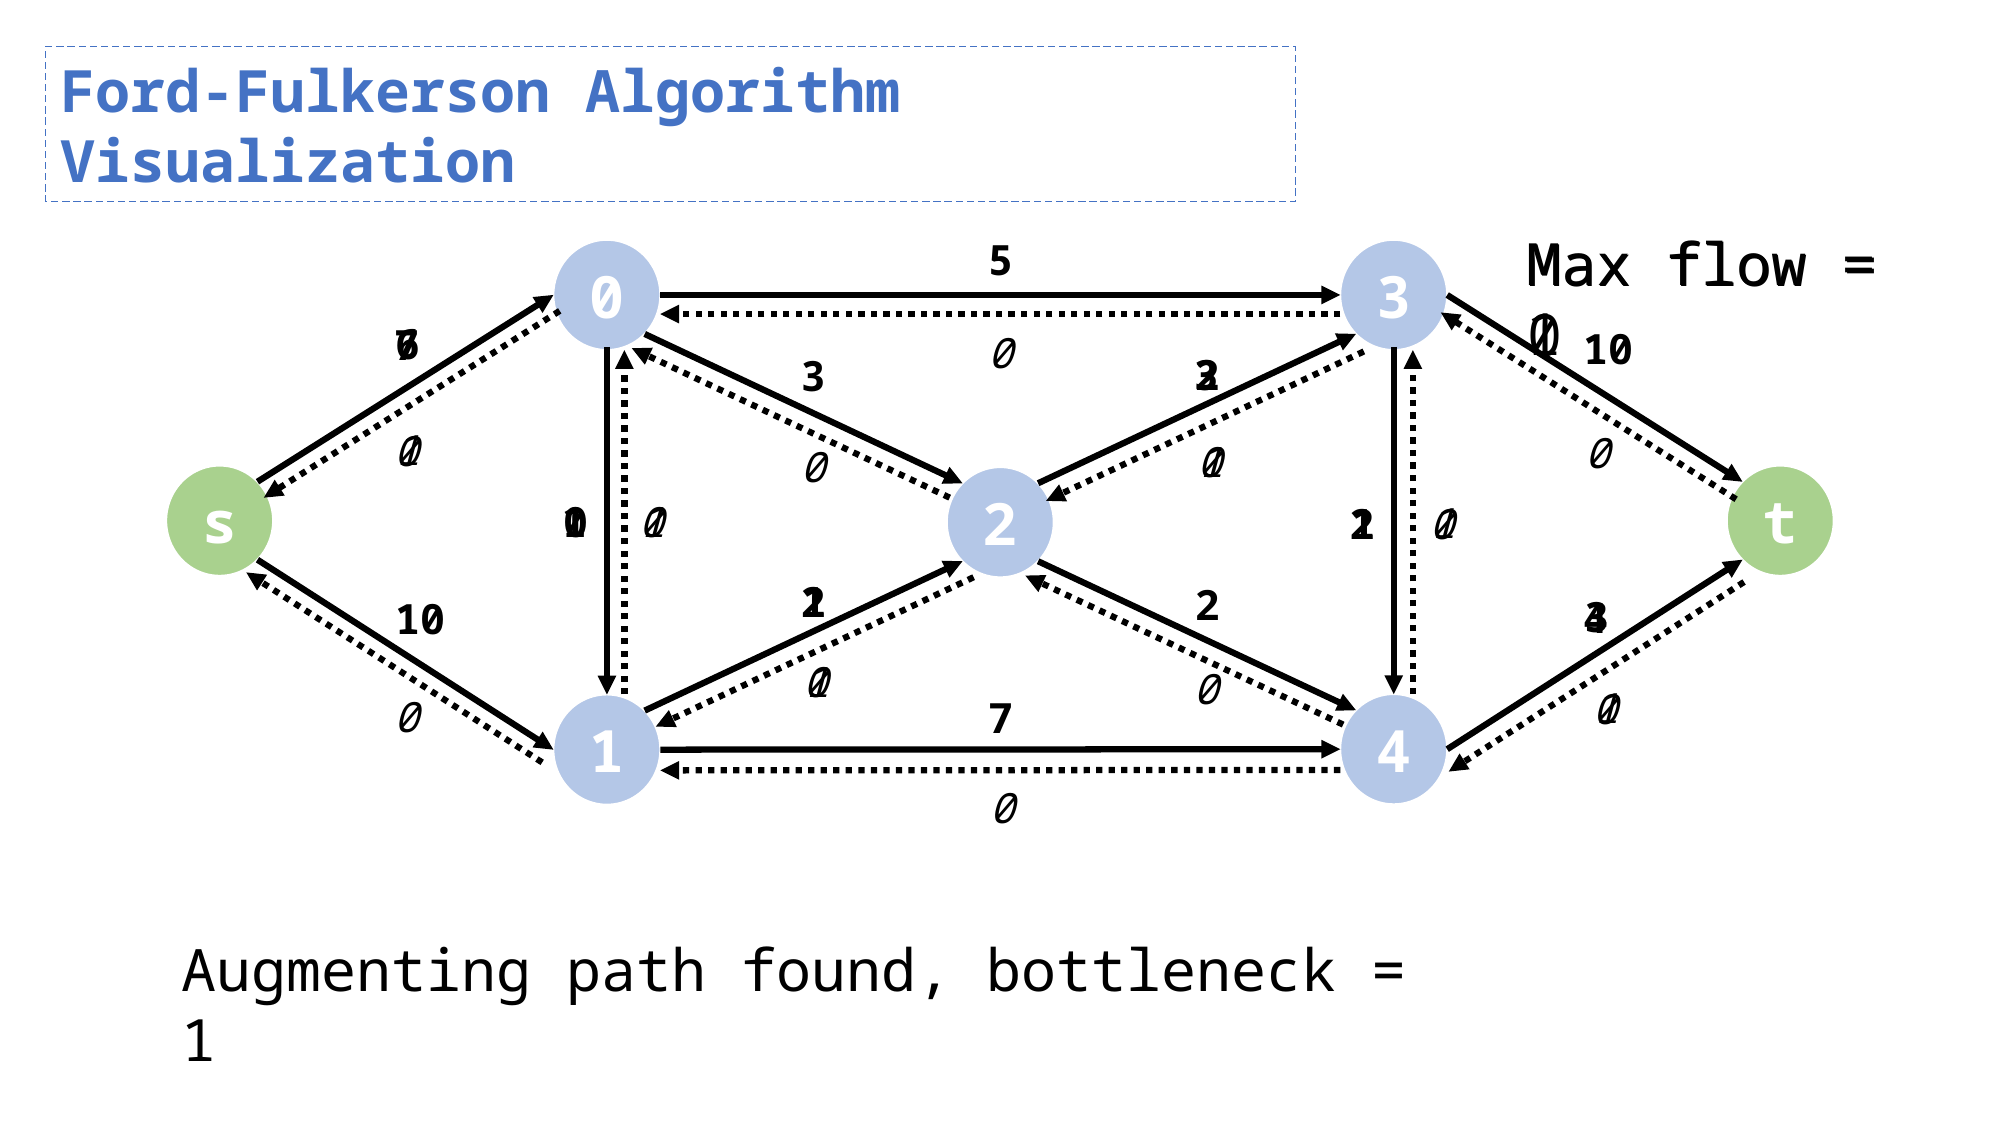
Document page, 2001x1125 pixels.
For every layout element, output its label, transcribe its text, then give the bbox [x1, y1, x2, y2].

text_box 2 [945, 466, 1055, 579]
text_box t [1725, 464, 1835, 577]
text_box 4 [1339, 693, 1448, 806]
text_box Max flow = 1 [1511, 219, 1961, 375]
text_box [644, 561, 963, 711]
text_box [1025, 575, 1344, 725]
text_box Ford-Fulkerson Algorithm Visualization [45, 46, 1296, 202]
text_box 0 [548, 488, 601, 554]
text_box s [165, 464, 275, 577]
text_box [631, 348, 950, 498]
text_box Augmenting path found, bottleneck = 1 [166, 925, 1449, 1081]
text_box 0 [973, 319, 1026, 384]
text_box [1447, 294, 1743, 482]
text_box 0 [974, 774, 1028, 839]
text_box 0 [552, 238, 662, 352]
text_box 1 [1335, 490, 1388, 555]
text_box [644, 333, 963, 484]
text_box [1447, 559, 1743, 750]
text_box 1 [1415, 489, 1469, 555]
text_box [1038, 333, 1356, 484]
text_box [1038, 561, 1356, 711]
text_box 3 [1339, 238, 1449, 352]
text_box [257, 294, 554, 482]
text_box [257, 559, 554, 750]
text_box 1 [552, 693, 662, 806]
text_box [246, 572, 543, 763]
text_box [1440, 312, 1737, 500]
text_box 7 [973, 684, 1026, 749]
text_box 1 [625, 488, 678, 553]
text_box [263, 310, 560, 498]
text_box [655, 577, 974, 727]
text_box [1046, 351, 1364, 501]
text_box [1448, 581, 1745, 772]
text_box 5 [973, 226, 1026, 291]
